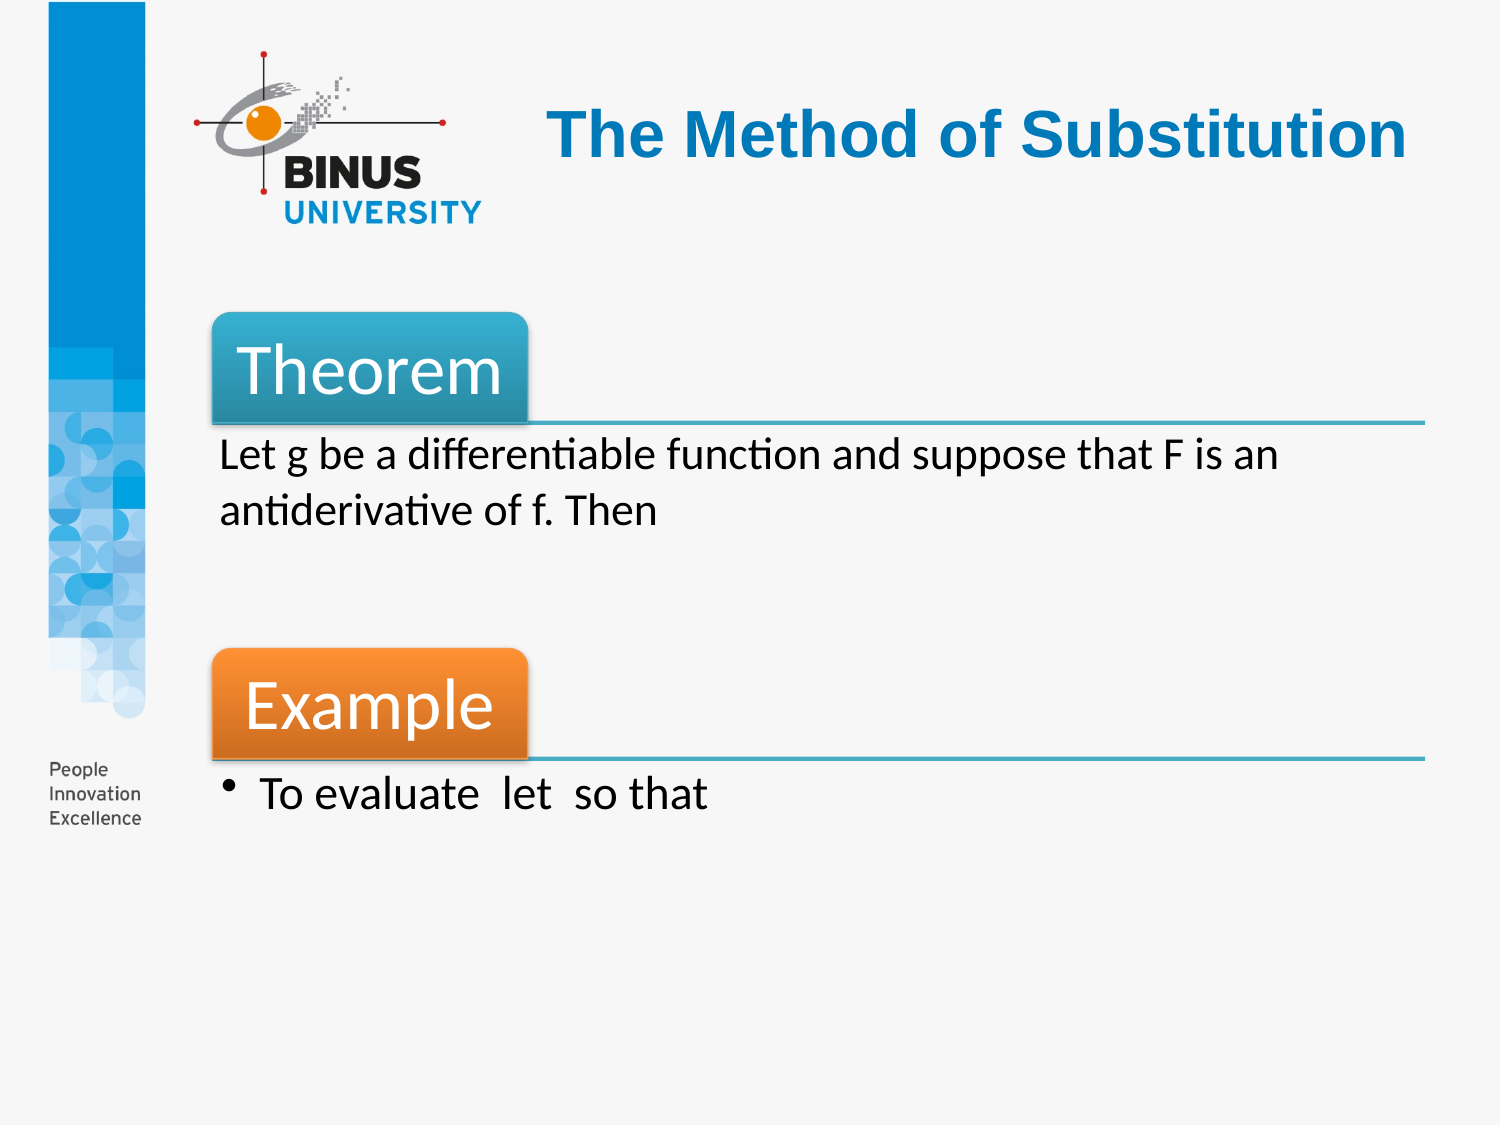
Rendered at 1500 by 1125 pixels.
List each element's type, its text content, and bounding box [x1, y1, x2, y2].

picture [0, 0, 1500, 846]
text_box The Method of Substitution [74, 37, 1425, 225]
